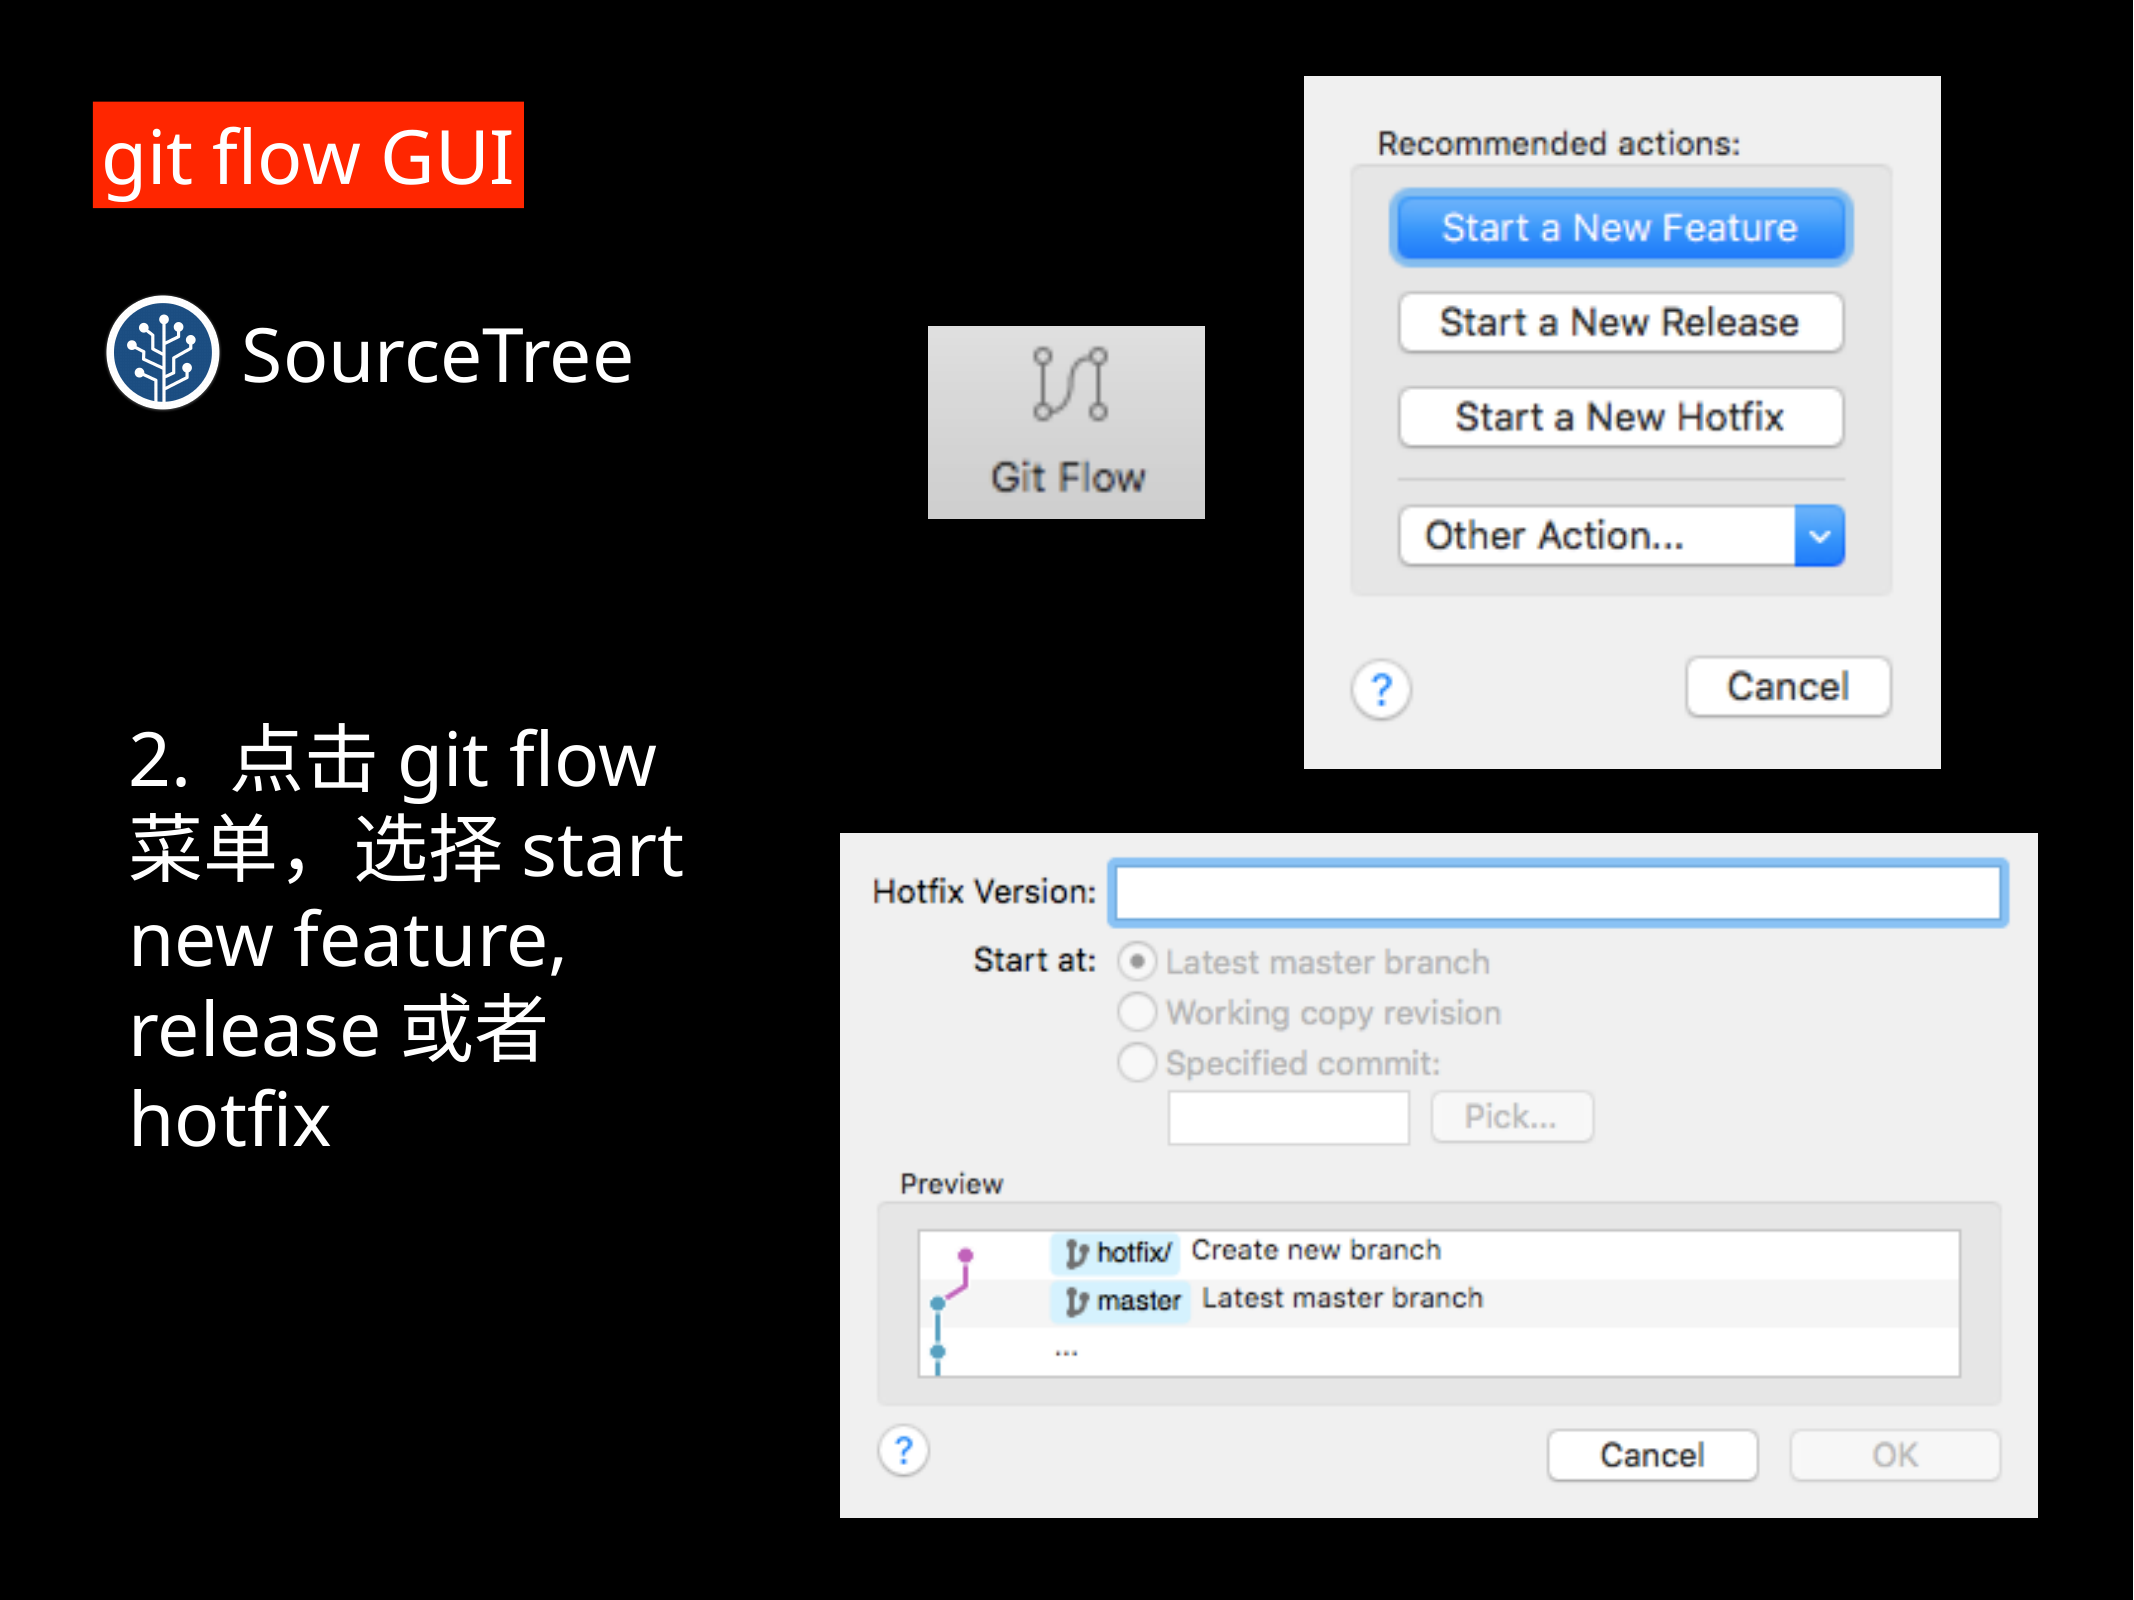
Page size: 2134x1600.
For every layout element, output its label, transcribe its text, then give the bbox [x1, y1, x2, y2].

text_box git flow GUI [92, 101, 524, 209]
picture [928, 326, 1206, 519]
text_box 2. 点击git flow菜单，选择start new feature, release或者hotfix [120, 703, 757, 1171]
text_box SourceTree [233, 299, 643, 407]
picture [1304, 76, 1941, 769]
picture [101, 291, 225, 414]
picture [840, 833, 2039, 1519]
